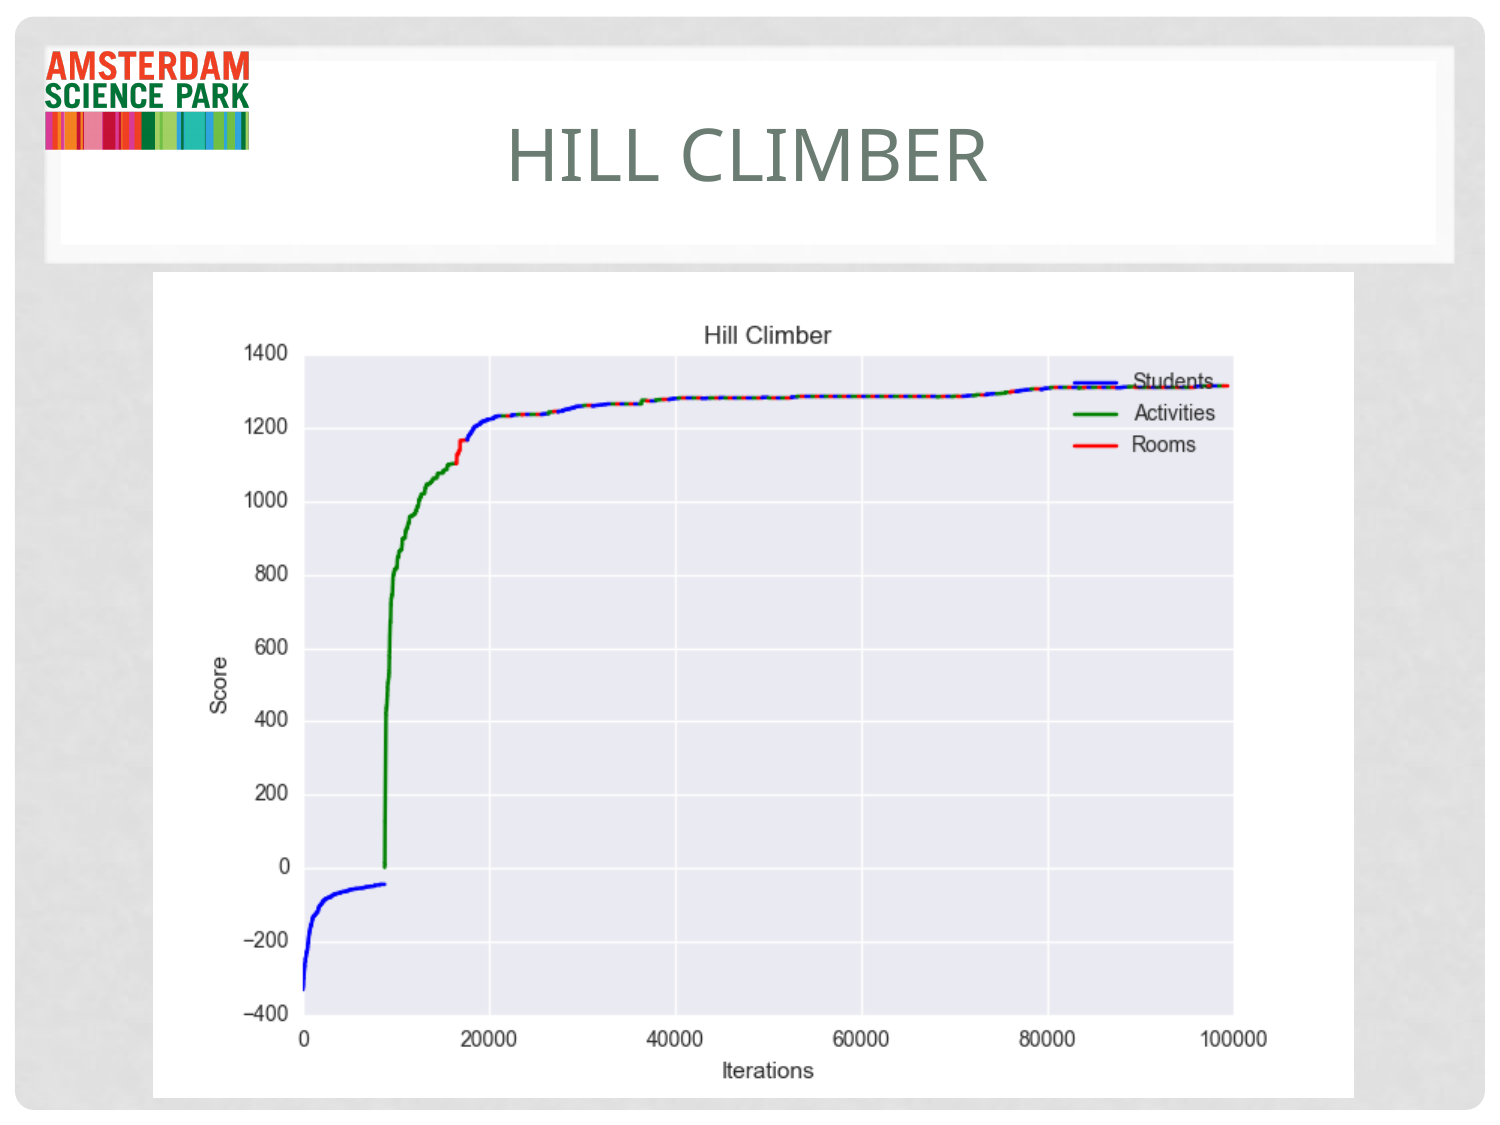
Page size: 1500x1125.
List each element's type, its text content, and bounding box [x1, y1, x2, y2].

picture [45, 51, 249, 150]
picture [153, 272, 1354, 1098]
title Hill climber [69, 66, 1425, 238]
